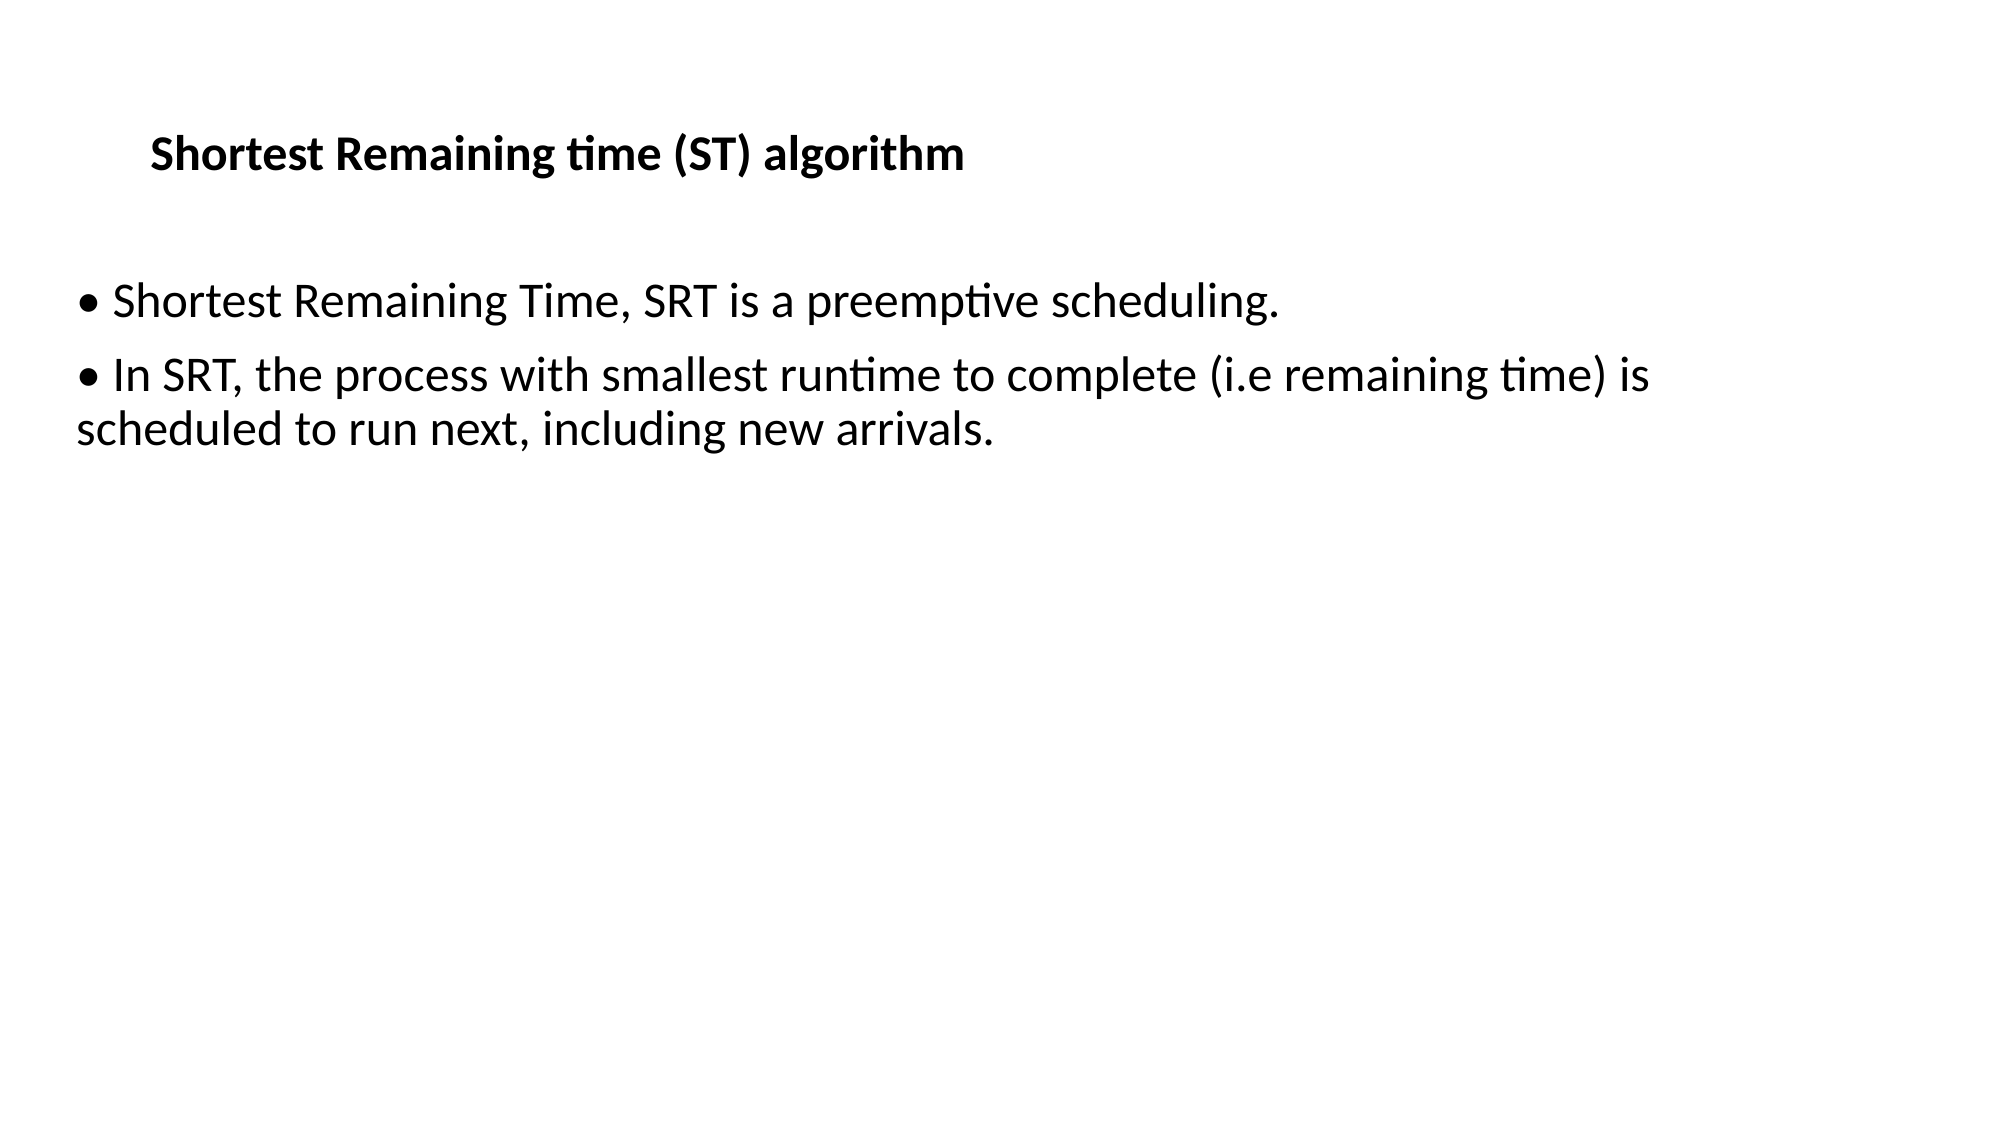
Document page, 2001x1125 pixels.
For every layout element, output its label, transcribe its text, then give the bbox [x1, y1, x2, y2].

text_box Shortest Remaining time (ST) algorithm [135, 113, 1332, 189]
subtitle • Shortest Remaining Time, SRT is a preemptive scheduling. • In SRT, the process with smallest runtime to complete (i.e remaining time) is scheduled to run next, including new arrivals. [61, 266, 1854, 493]
